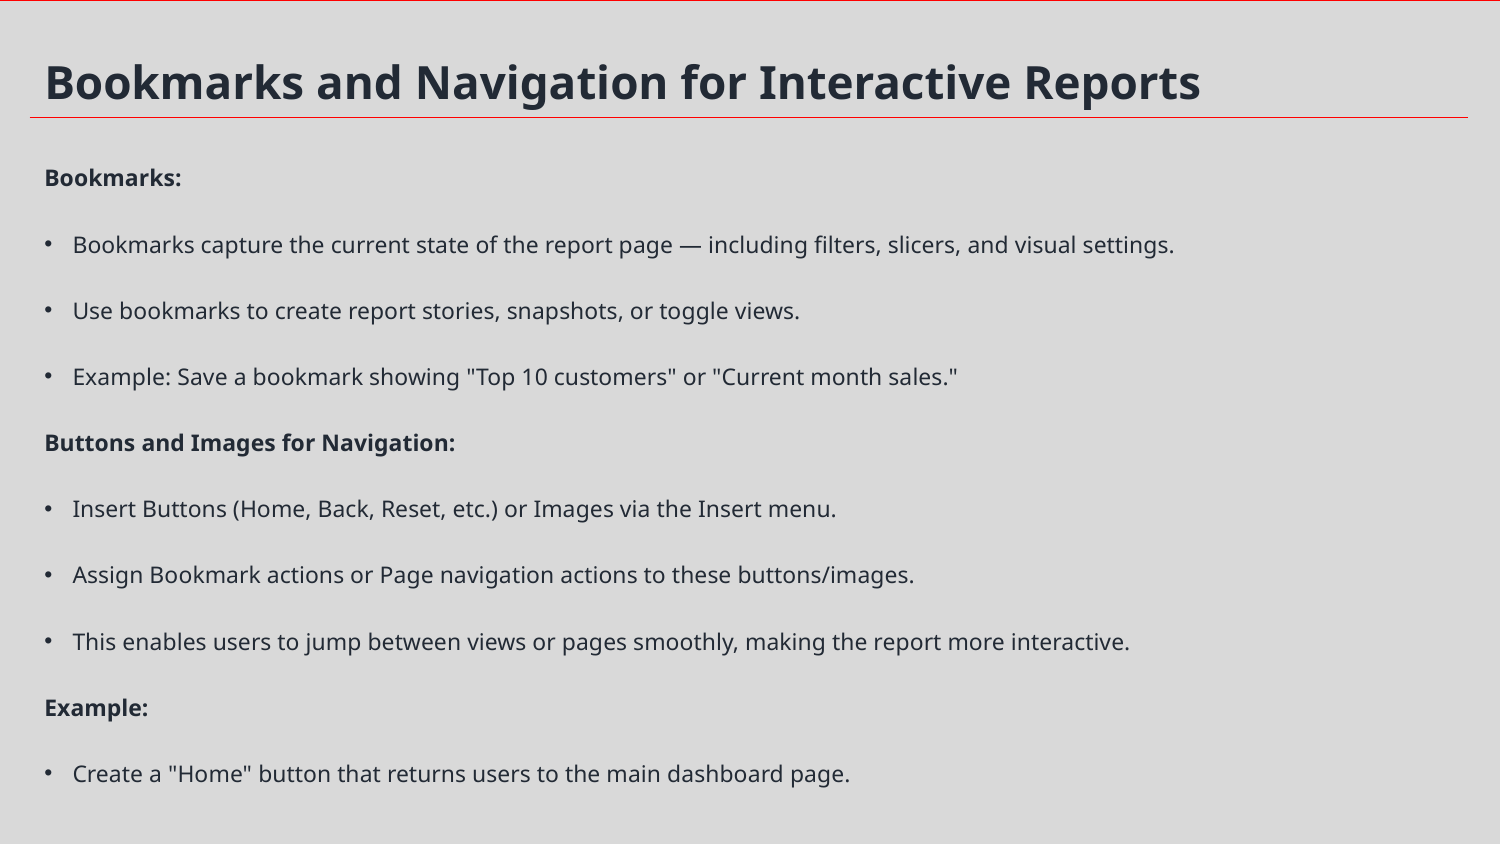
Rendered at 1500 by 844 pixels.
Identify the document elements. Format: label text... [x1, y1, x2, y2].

list Bookmarks and Navigation for Interactive Reports [29, 32, 1468, 118]
list Bookmarks: Bookmarks capture the current state of the report page — including filters, slicers, and visual settings. Use bookmarks to create report stories, snapshots, or toggle views. Example: Save a bookmark showing "Top 10 customers" or "Current month sales." Buttons and Images for Navigation: Insert Buttons (Home, Back, Reset, etc.) or Images via the Insert menu. Assign Bookmark actions or Page navigation actions to these buttons/images. This enables users to jump between views or pages smoothly, making the report more interactive. Example: Create a "Home" button that returns users to the main dashboard page. [29, 142, 1468, 823]
